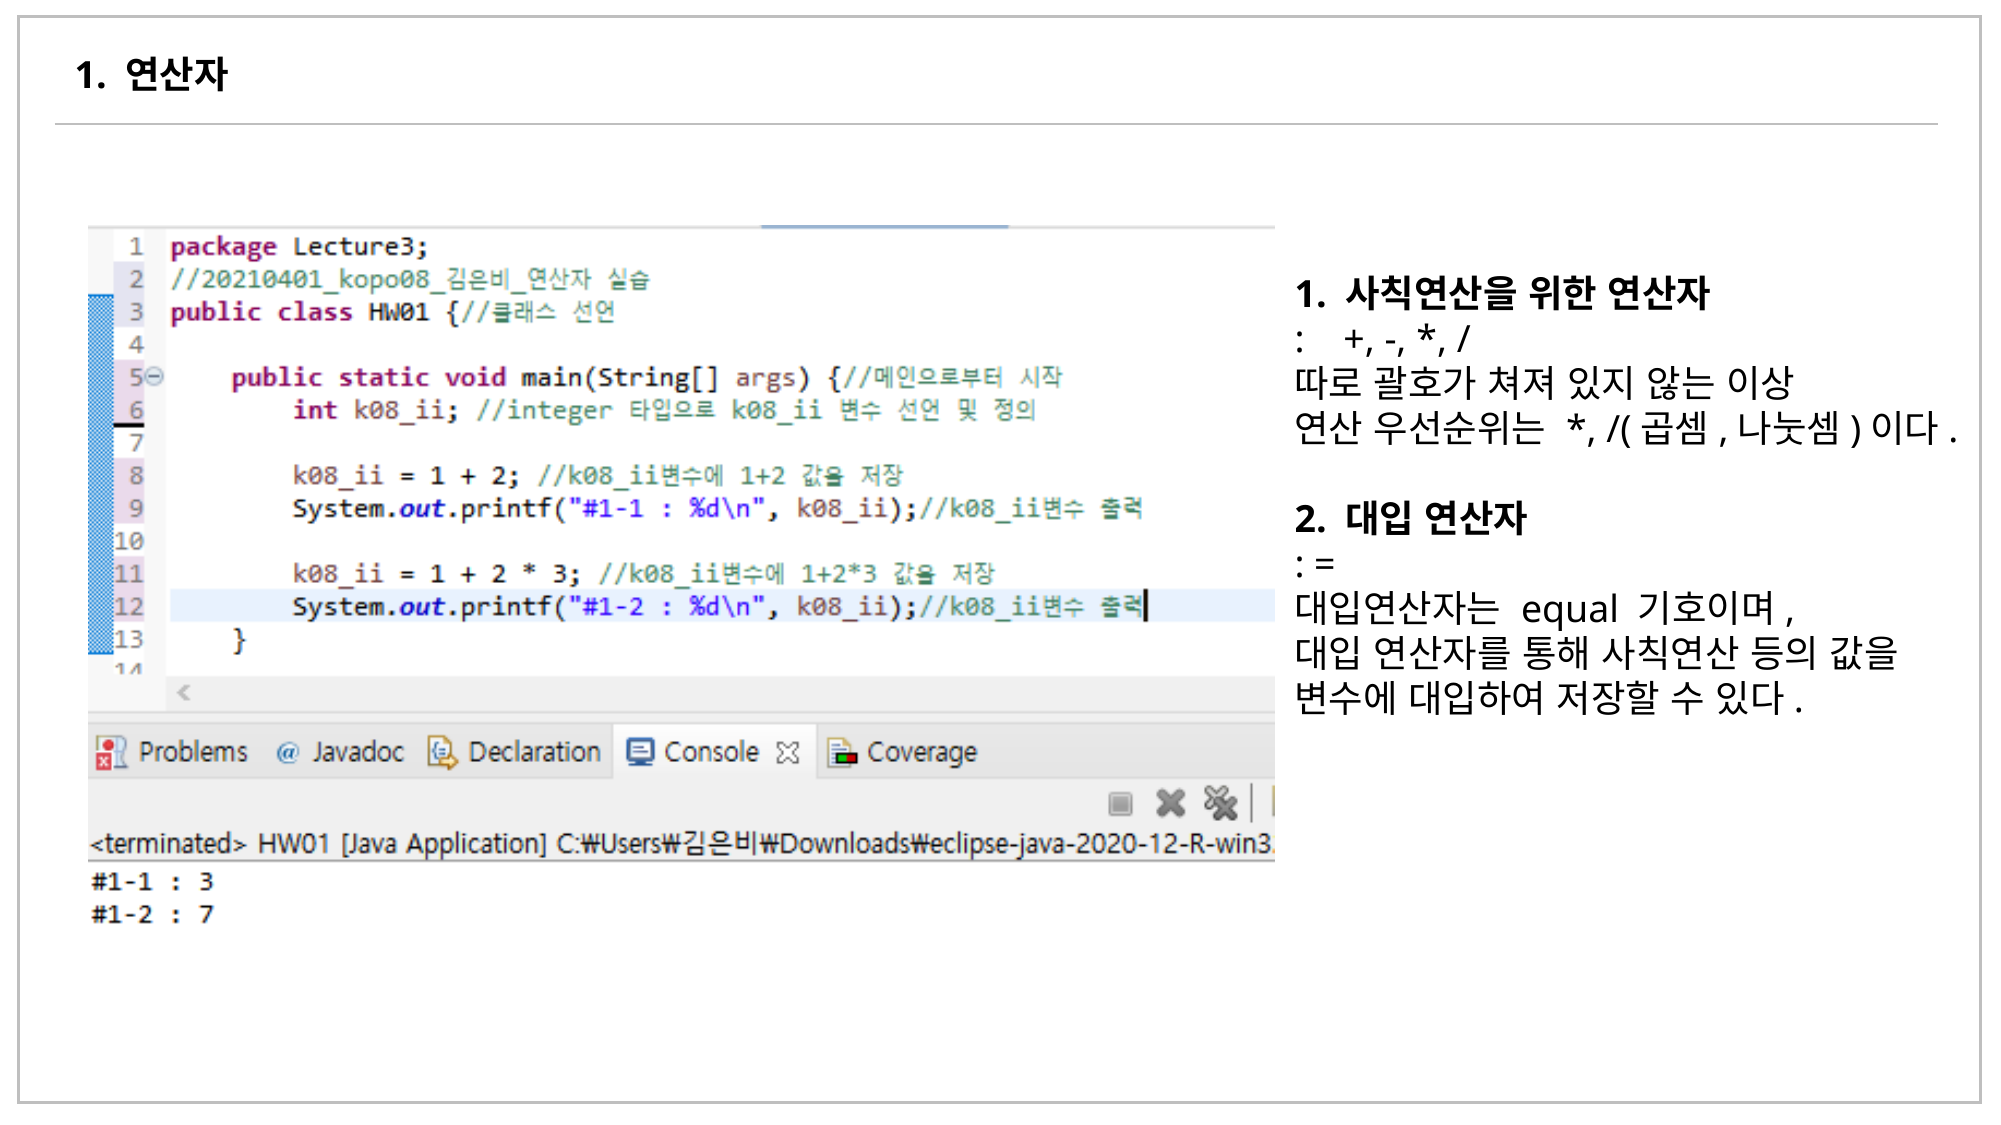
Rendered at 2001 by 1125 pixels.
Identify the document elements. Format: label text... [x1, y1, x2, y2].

picture [88, 225, 1275, 965]
text_box 1. 연산자 [59, 43, 245, 104]
text_box 1. 사칙연산을 위한 연산자 : +, -, *, / 따로 괄호가 쳐져 있지 않는 이상 연산 우선순위는 *, /(곱셈,나눗셈)이다. 2. 대입 연산자 : = 대입연산자는 equal 기호이며, 대입 연산자를 통해 사칙연산 등의 값을 변수에 대입하여 저장할 수 있다. [1279, 262, 1974, 863]
